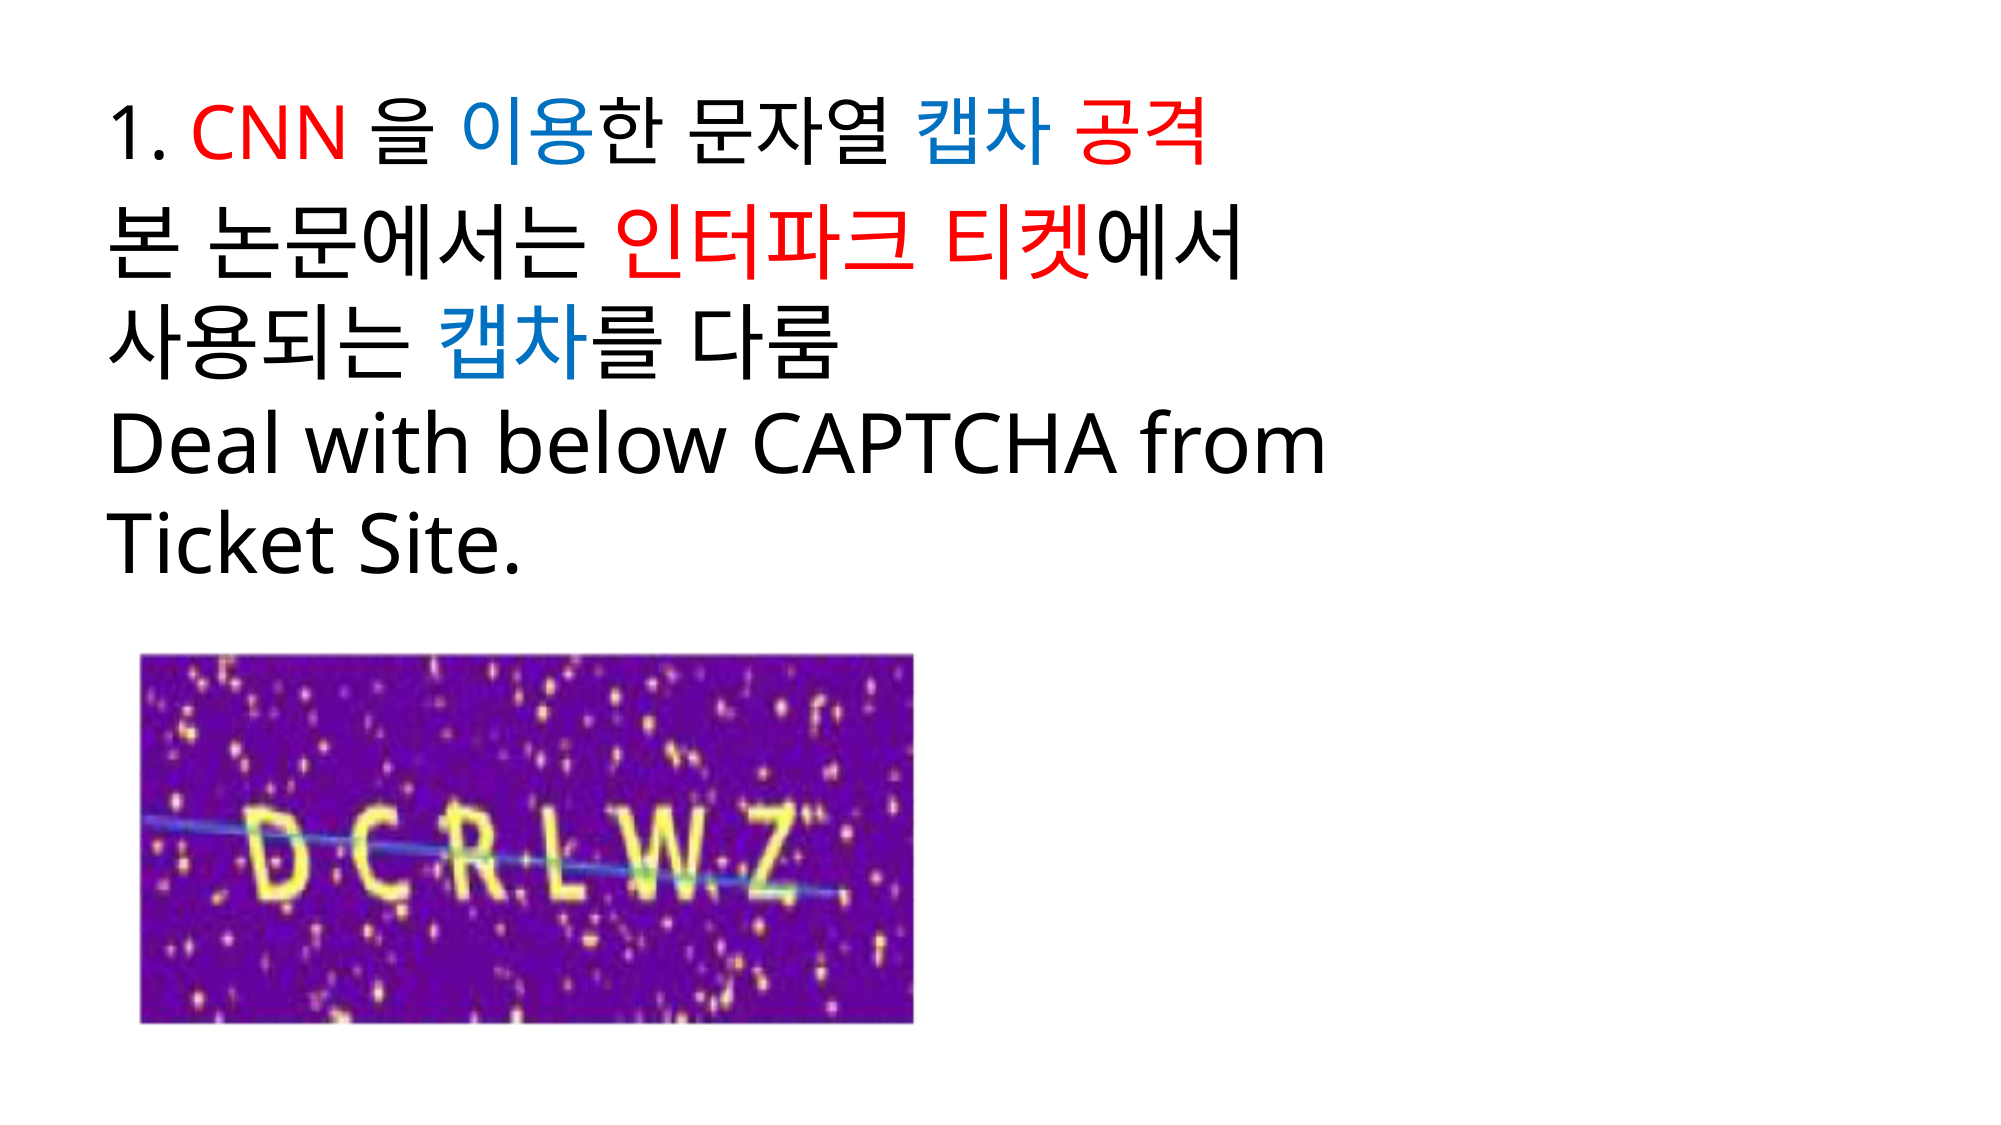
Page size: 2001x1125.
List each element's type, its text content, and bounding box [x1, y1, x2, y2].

text_box 1. CNN을 이용한 문자열 캡차 공격 [92, 76, 1345, 182]
picture [92, 602, 969, 1060]
text_box 본 논문에서는 인터파크 티켓에서 사용되는 캡차를 다룸 Deal with below CAPTCHA from Ticket Site. [92, 183, 1367, 598]
